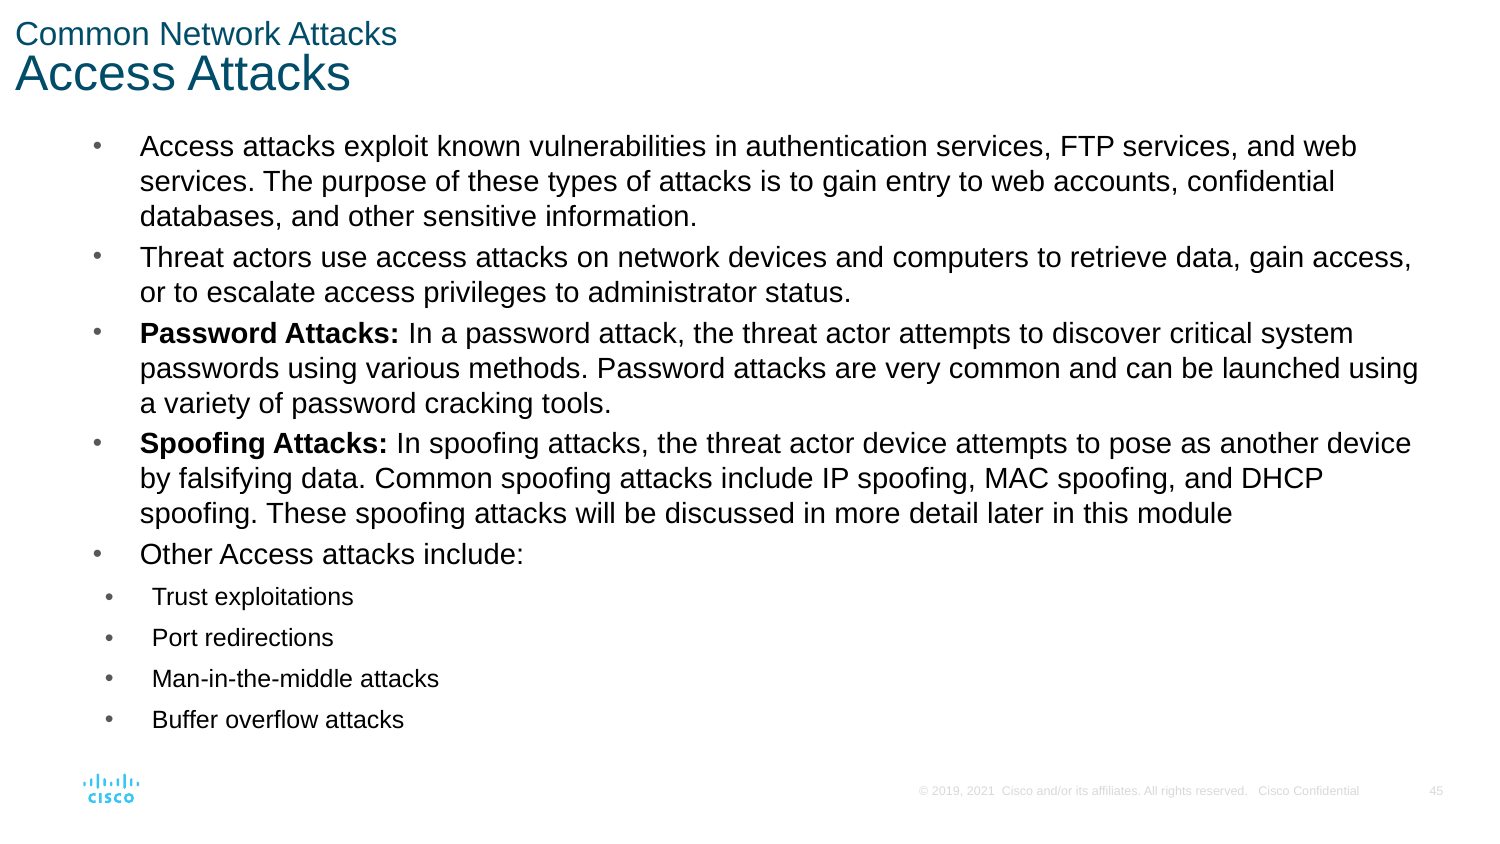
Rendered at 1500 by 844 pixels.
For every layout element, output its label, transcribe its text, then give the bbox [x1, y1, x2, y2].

list Access attacks exploit known vulnerabilities in authentication services, FTP services, and web services. The purpose of these types of attacks is to gain entry to web accounts, confidential databases, and other sensitive information. Threat actors use access attacks on network devices and computers to retrieve data, gain access, or to escalate access privileges to administrator status. Password Attacks: In a password attack, the threat actor attempts to discover critical system passwords using various methods. Password attacks are very common and can be launched using a variety of password cracking tools. Spoofing Attacks: In spoofing attacks, the threat actor device attempts to pose as another device by falsifying data. Common spoofing attacks include IP spoofing, MAC spoofing, and DHCP spoofing. These spoofing attacks will be discussed in more detail later in this module Other Access attacks include: Trust exploitations Port redirections Man-in-the-middle attacks Buffer overflow attacks [77, 120, 1437, 726]
title Common Network Attacks Access Attacks [0, 0, 1369, 121]
